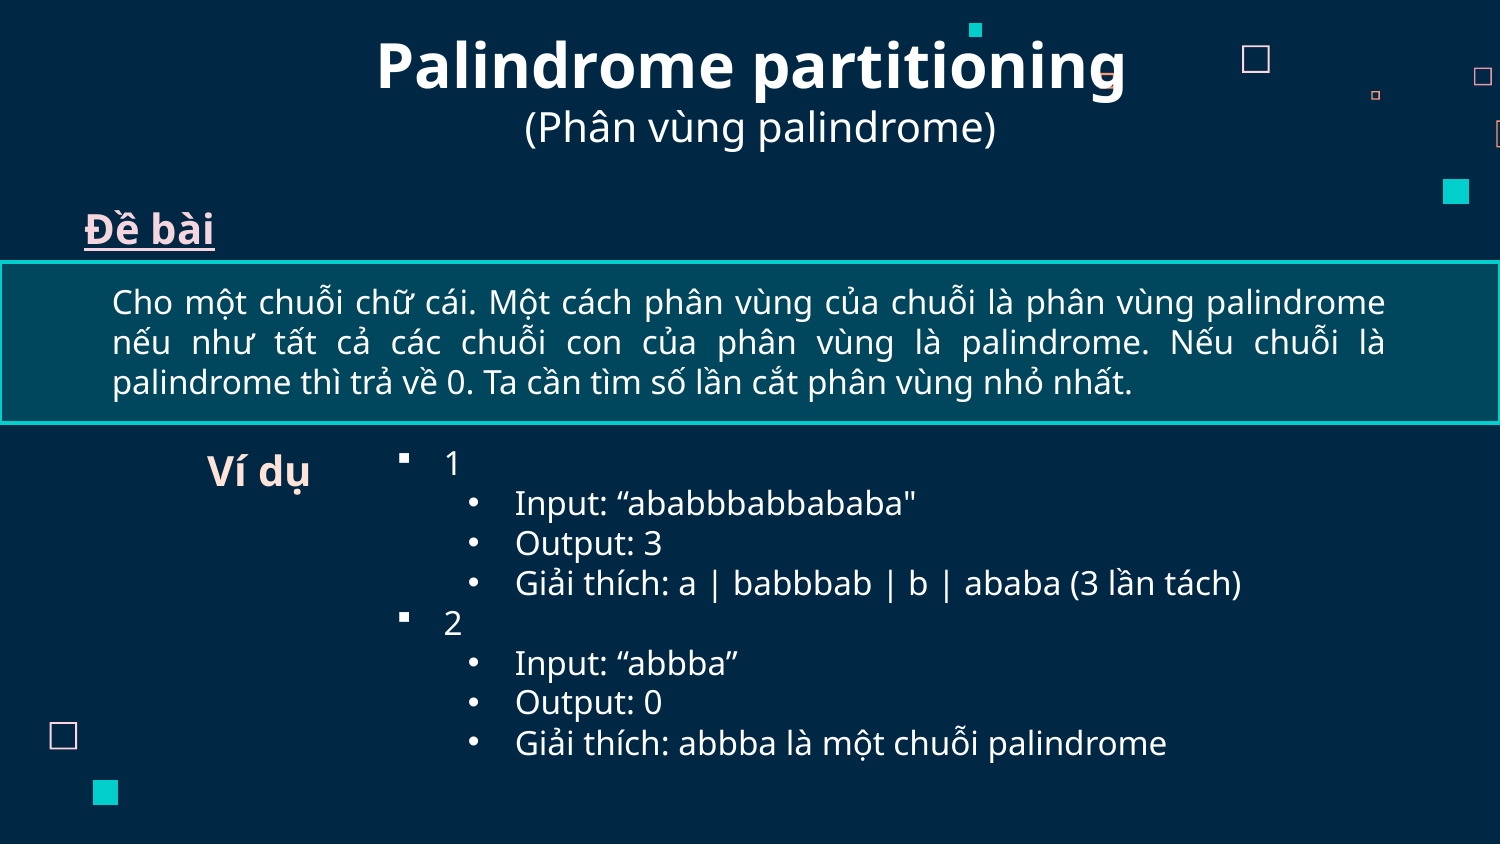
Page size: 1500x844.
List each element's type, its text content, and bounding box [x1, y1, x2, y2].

text_box [0, 260, 1500, 425]
title Palindrome partitioning (Phân vùng palindrome) [167, 22, 1354, 167]
text_box Ví dụ [192, 415, 414, 511]
text_box Đề bài [69, 173, 291, 269]
text_box Cho một chuỗi chữ cái. Một cách phân vùng của chuỗi là phân vùng palindrome nếu như tất cả các chuỗi con của phân vùng là palindrome. Nếu chuỗi là palindrome thì trả về 0. Ta cần tìm số lần cắt phân vùng nhỏ nhất. [97, 274, 1403, 449]
text_box 1 Input: “ababbbabbababa" Output: 3 Giải thích: a | babbbab | b | ababa (3 lần tách) 2 Input: “abbba” Output: 0 Giải thích: abbba là một chuỗi palindrome [381, 434, 1323, 809]
